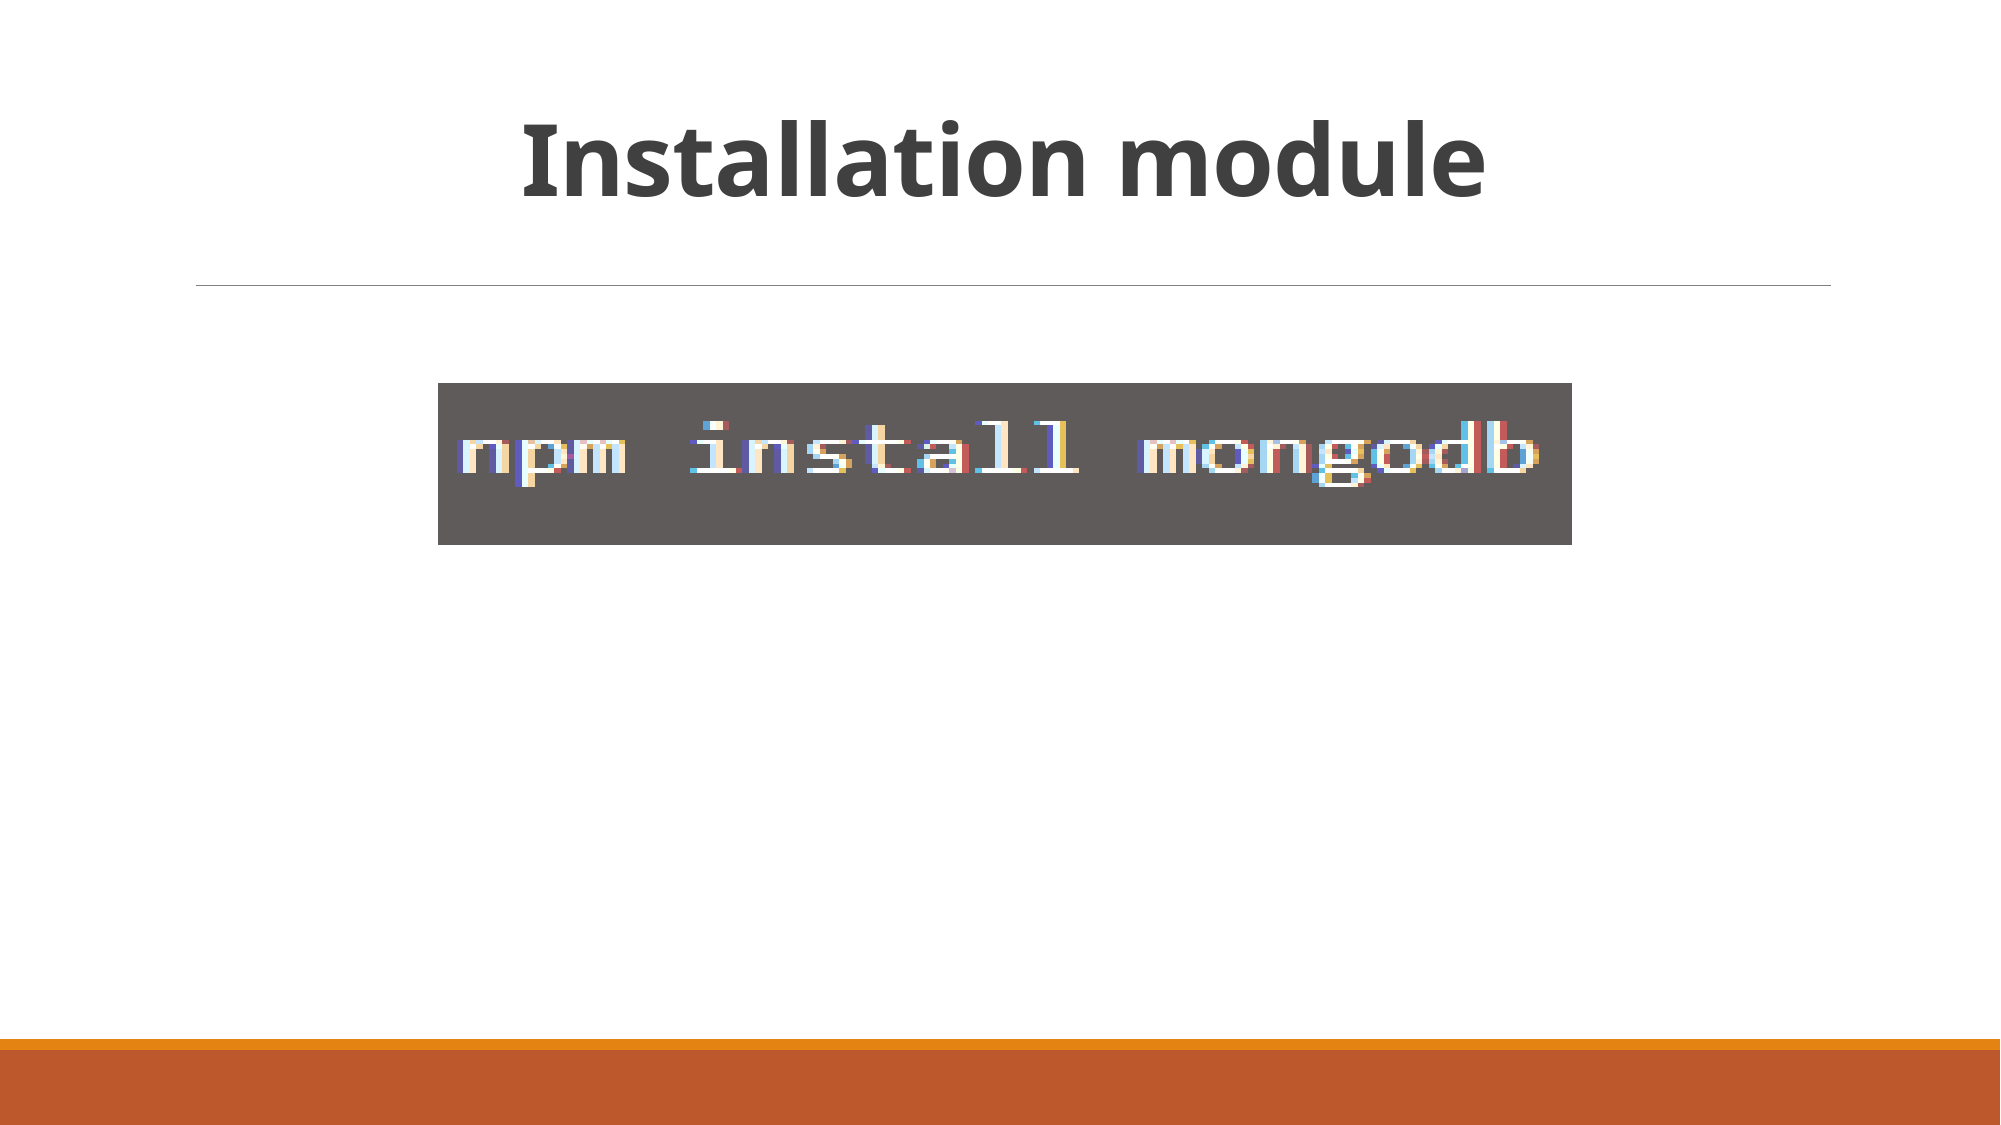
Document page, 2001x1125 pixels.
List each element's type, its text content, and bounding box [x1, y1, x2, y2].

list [437, 382, 1573, 546]
title Installation module [180, 47, 1830, 285]
